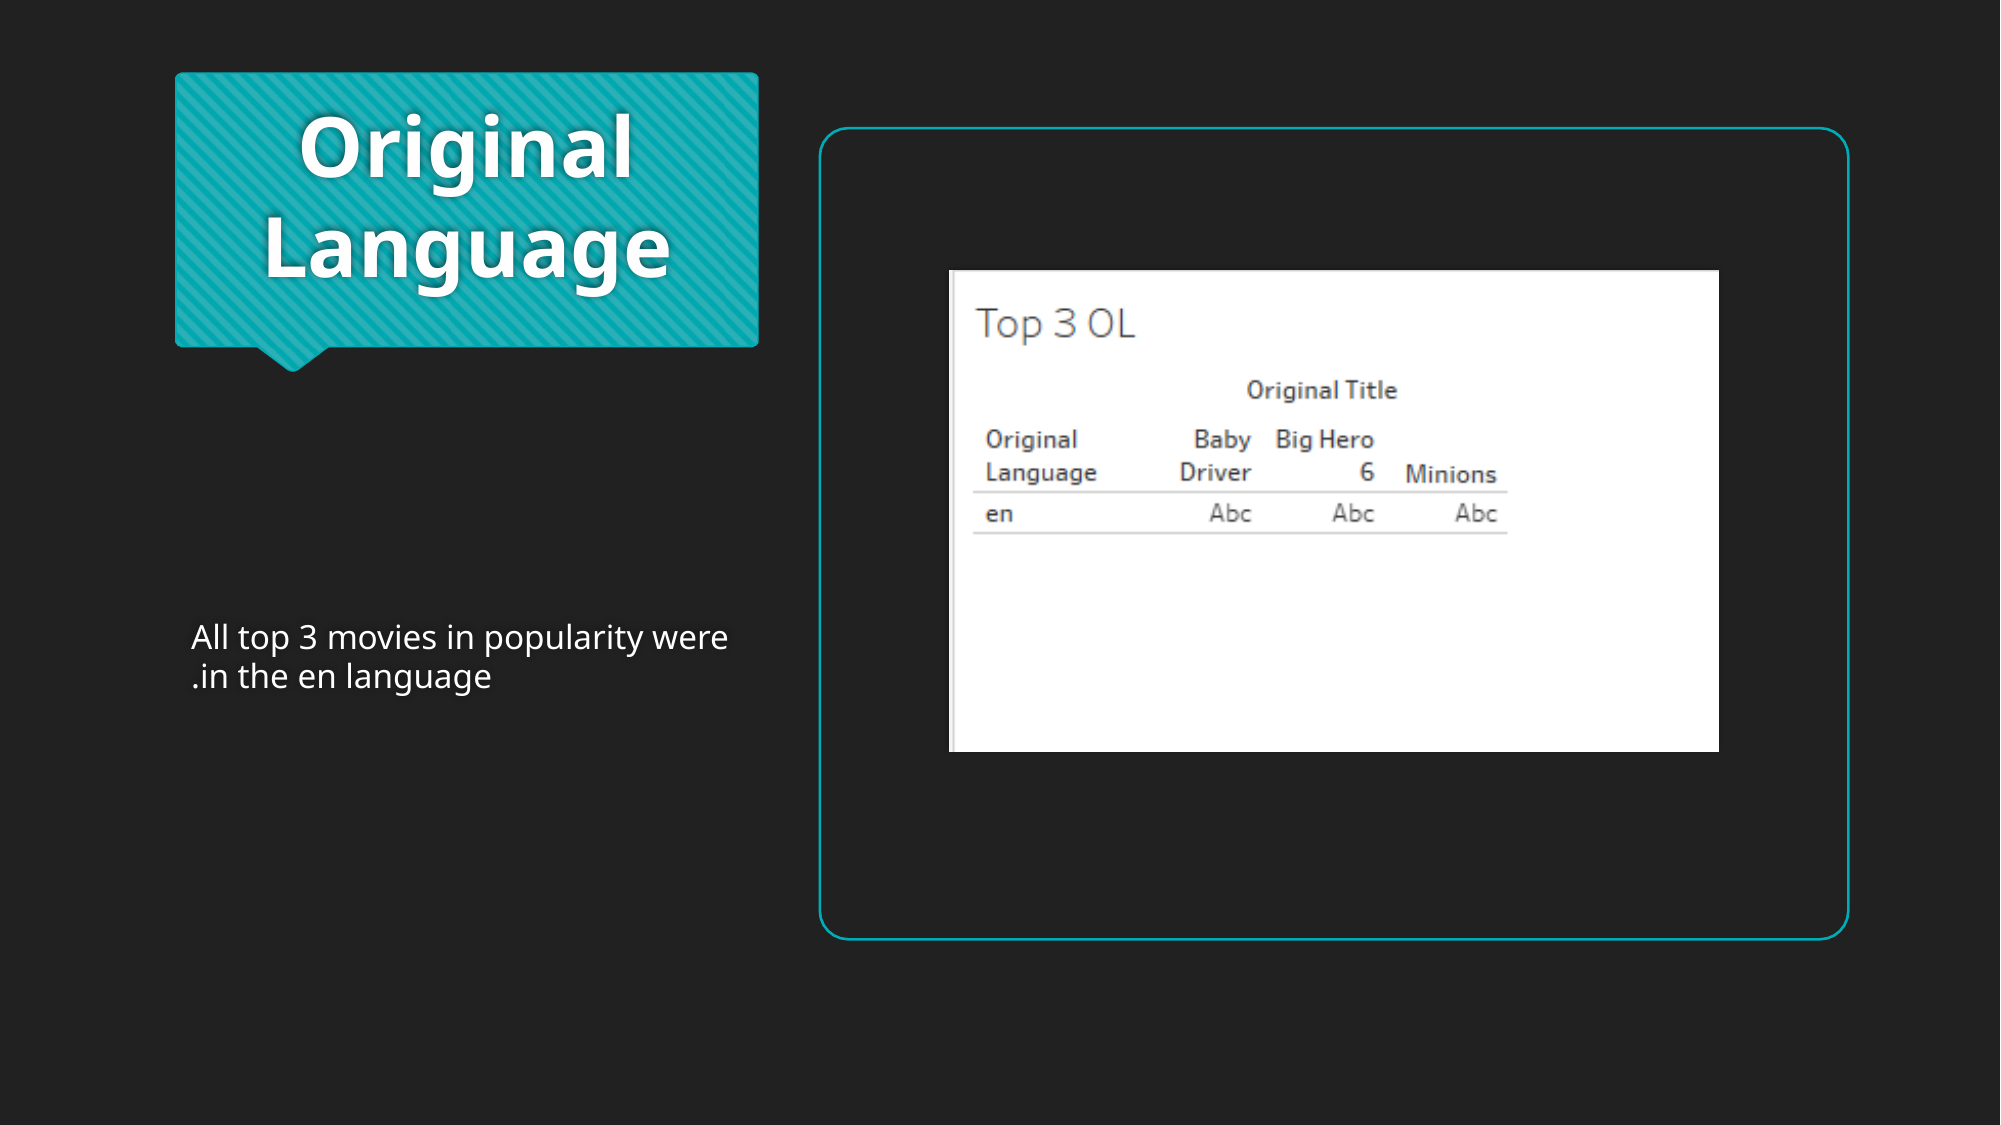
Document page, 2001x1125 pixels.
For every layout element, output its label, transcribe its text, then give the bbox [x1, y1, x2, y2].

list All top 3 movies in popularity were in the en language. [176, 370, 758, 941]
title Original Language [176, 73, 758, 303]
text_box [818, 126, 1850, 941]
